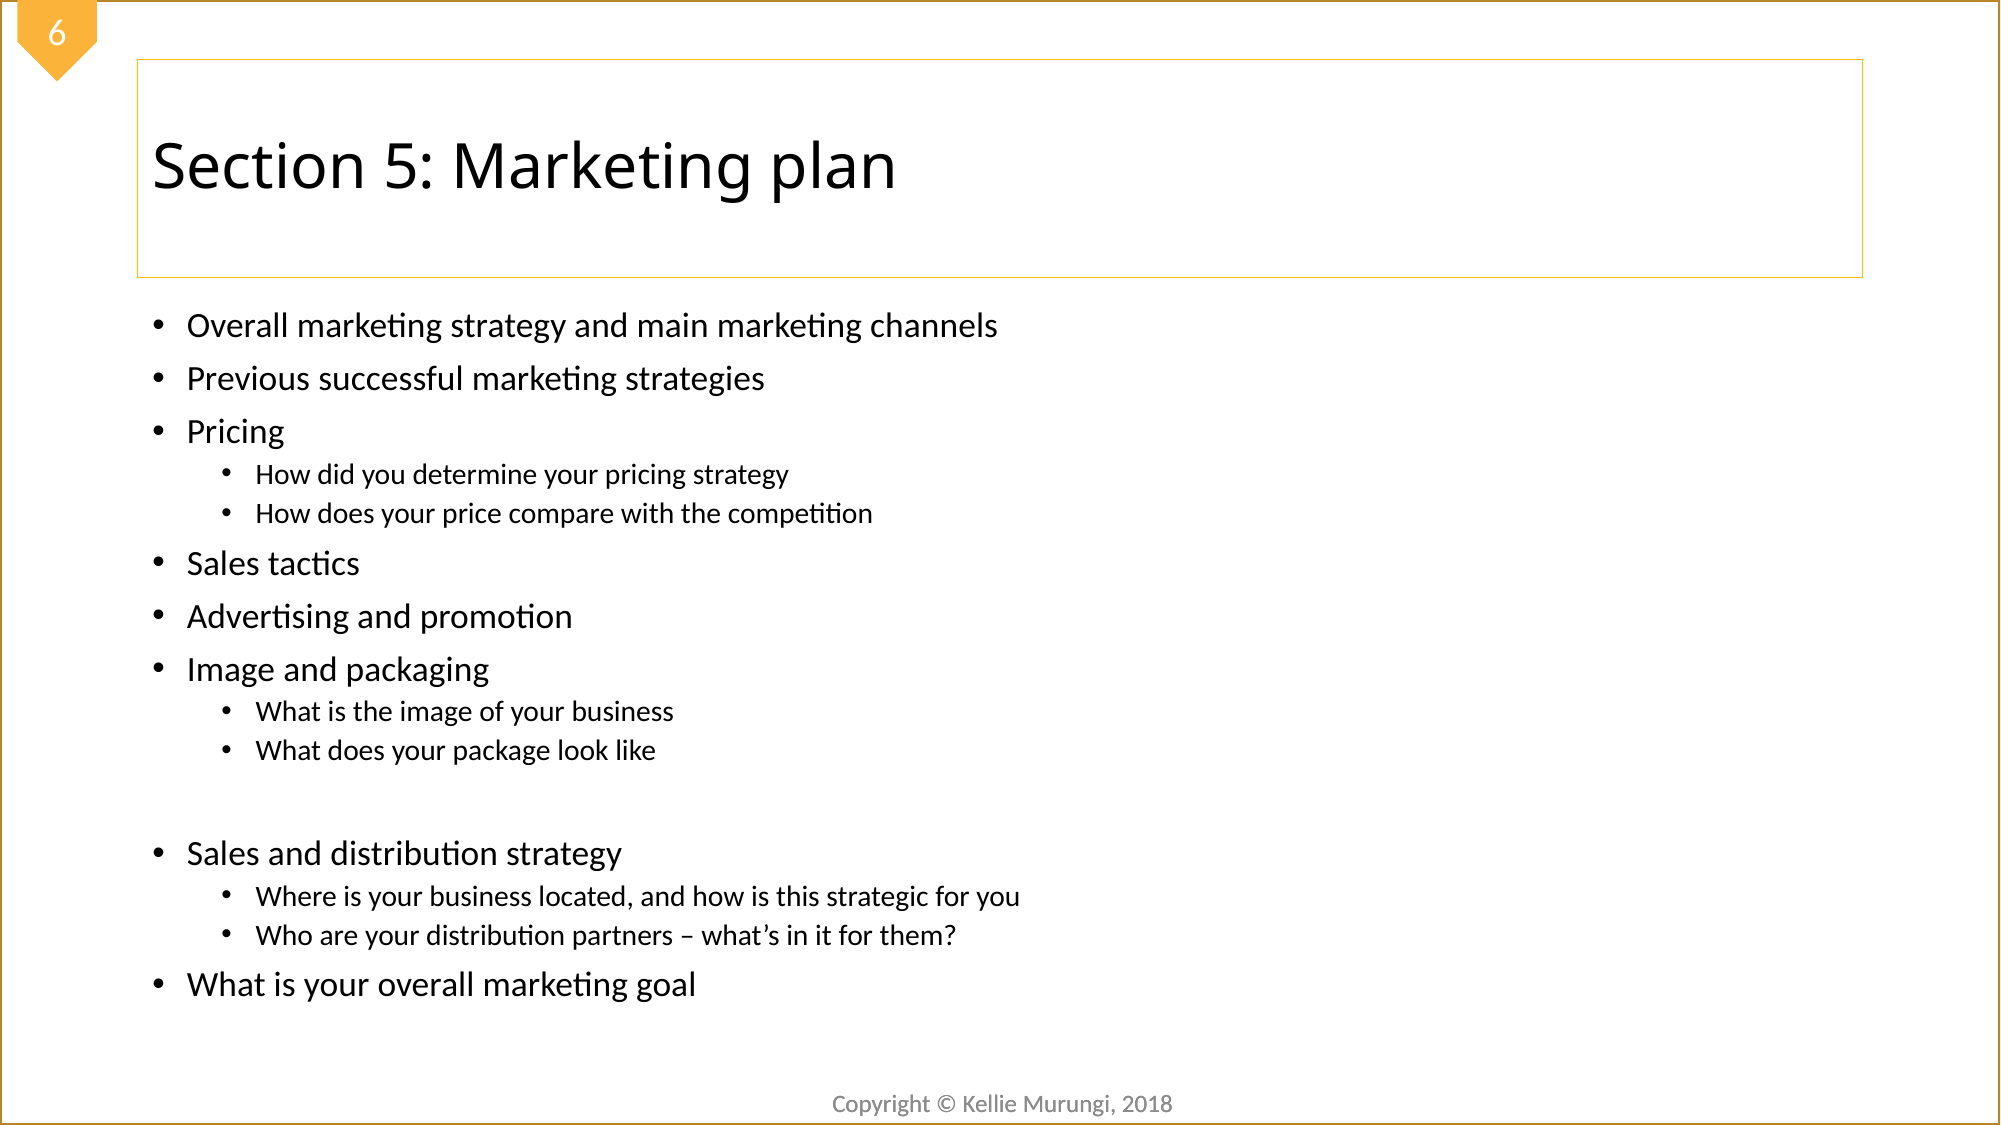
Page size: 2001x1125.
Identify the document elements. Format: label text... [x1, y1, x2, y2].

title Section 5: Marketing plan [137, 59, 1863, 278]
list Overall marketing strategy and main marketing channels Previous successful marketing strategies Pricing How did you determine your pricing strategy How does your price compare with the competition Sales tactics Advertising and promotion Image and packaging What is the image of your business What does your package look like Sales and distribution strategy Where is your business located, and how is this strategic for you Who are your distribution partners – what’s in it for them? What is your overall marketing goal [137, 299, 1863, 1014]
